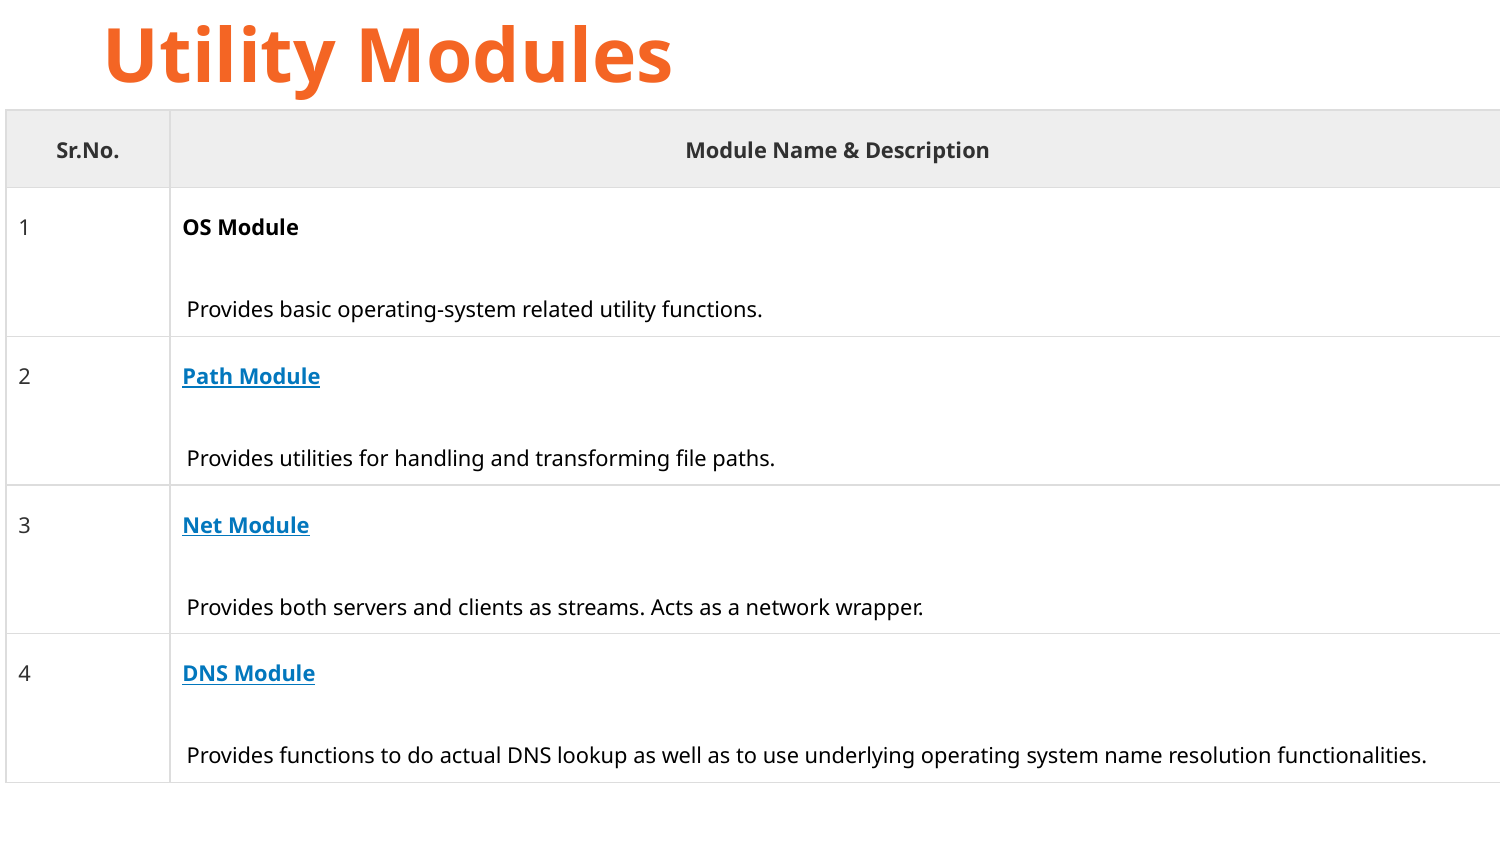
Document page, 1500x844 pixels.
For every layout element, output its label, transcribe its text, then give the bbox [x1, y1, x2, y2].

table_cell Net Module Provides both servers and clients as streams. Acts as a network wrapper. [171, 486, 1500, 633]
table_cell OS Module Provides basic operating-system related utility functions. [171, 188, 1500, 336]
table_cell 4 [7, 634, 169, 782]
table_cell 1 [7, 188, 169, 336]
table_header Sr.No. [7, 111, 169, 187]
table_cell DNS Module Provides functions to do actual DNS lookup as well as to use underlying operating system name resolution functionalities. [171, 634, 1500, 782]
table_cell 3 [7, 486, 169, 633]
table_header Module Name & Description [171, 111, 1500, 187]
table_cell 2 [7, 337, 169, 484]
title Utility Modules [87, 0, 941, 109]
table_cell Path Module Provides utilities for handling and transforming file paths. [171, 337, 1500, 484]
